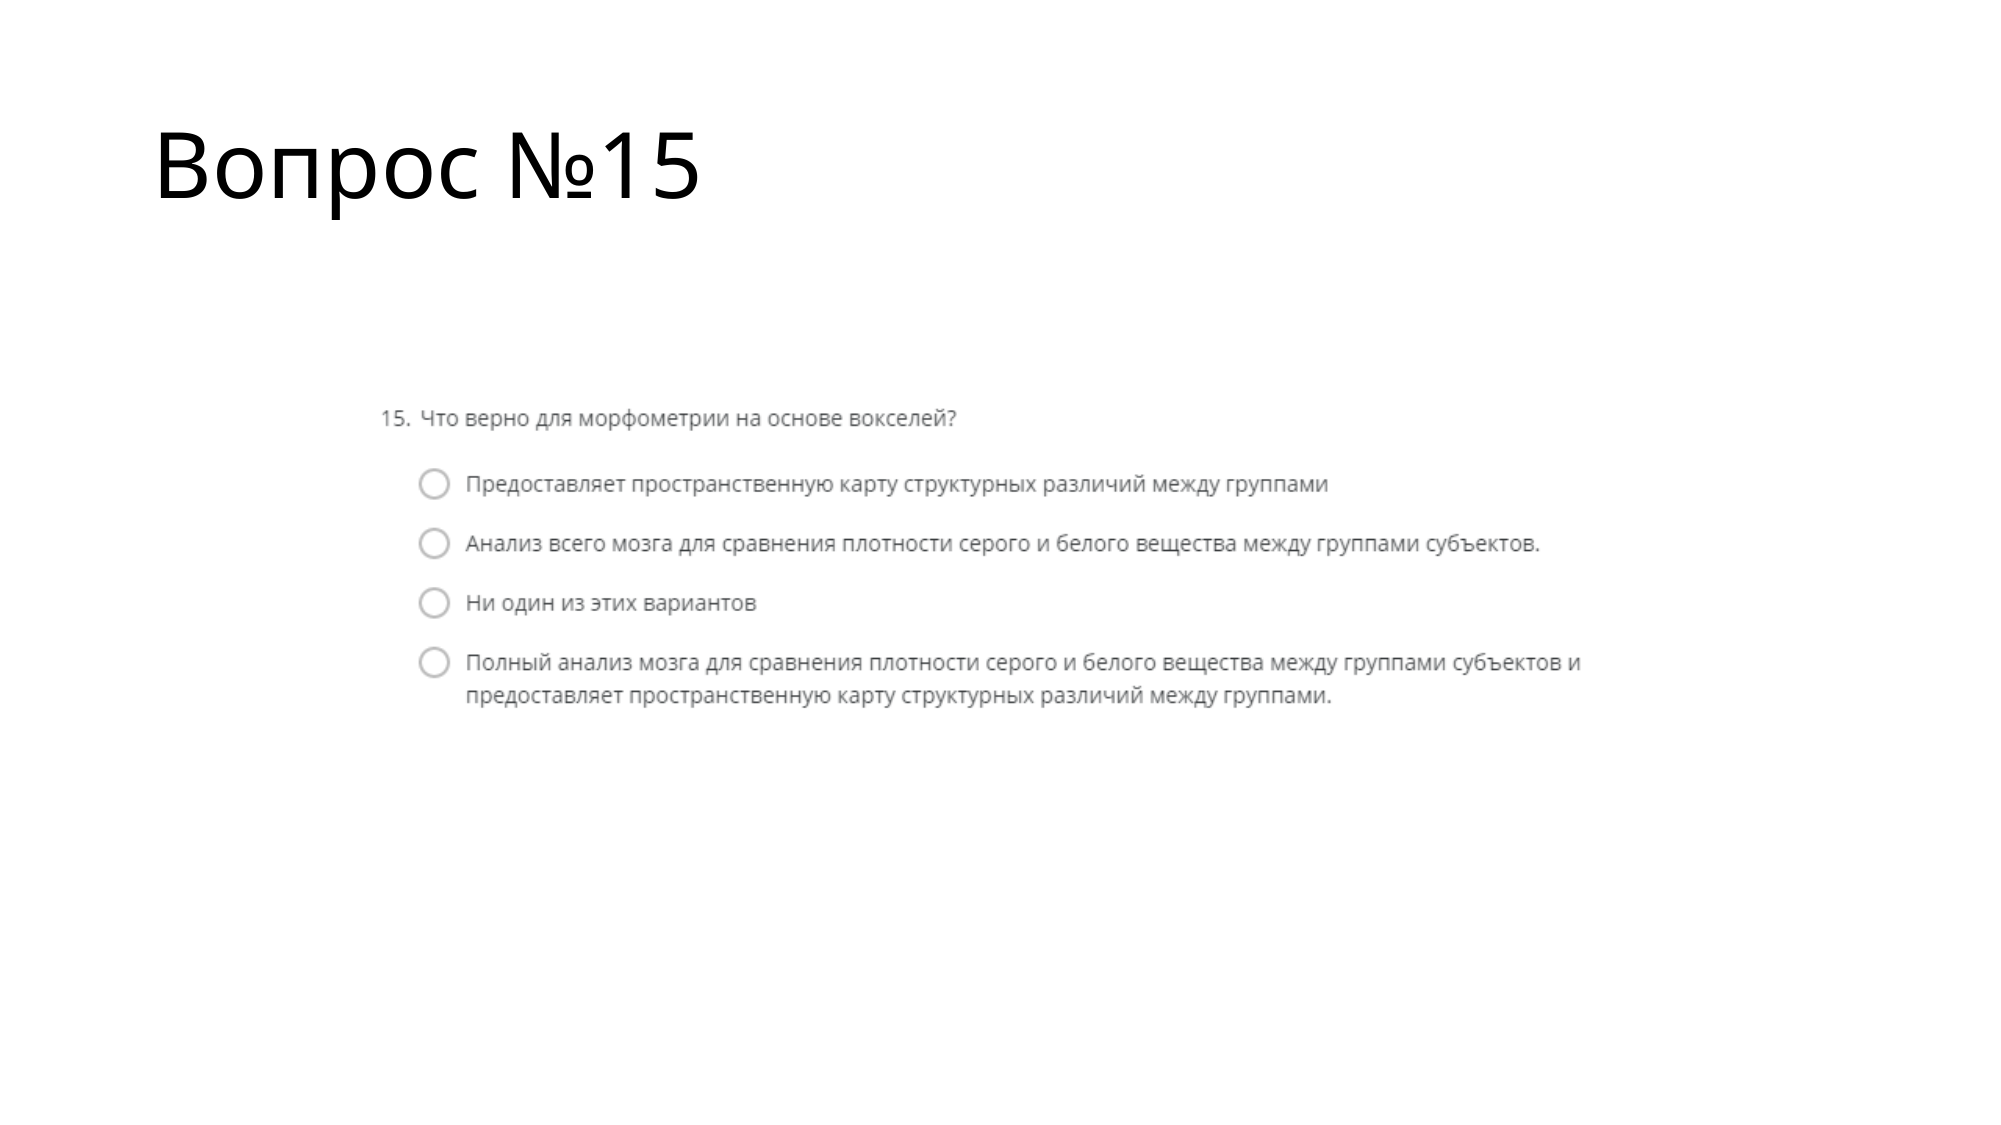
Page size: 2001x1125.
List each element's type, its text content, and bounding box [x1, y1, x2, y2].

title Вопрос №15 [137, 59, 1863, 278]
picture [369, 395, 1631, 730]
